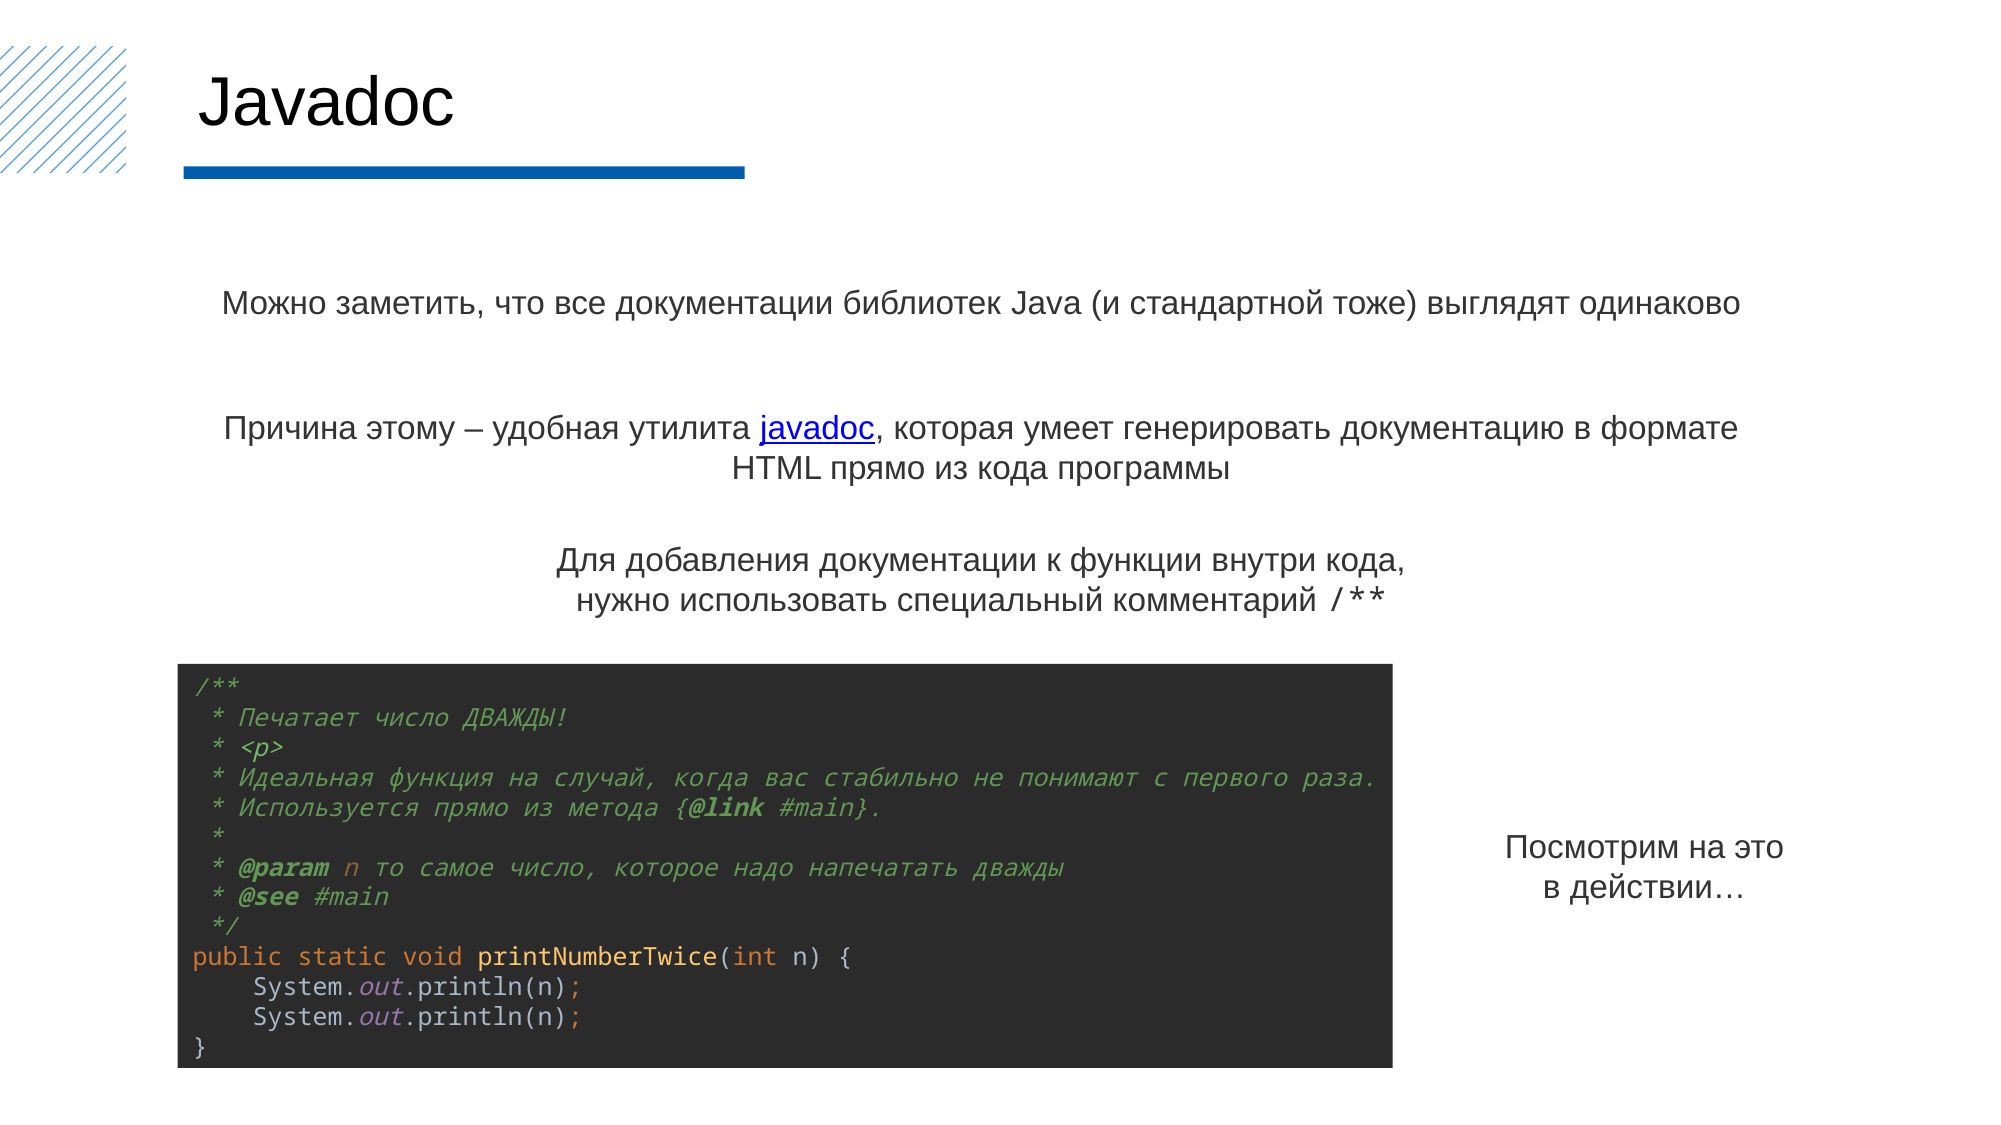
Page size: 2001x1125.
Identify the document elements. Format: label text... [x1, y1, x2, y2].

picture [0, 46, 126, 173]
text_box Можно заметить, что все документации библиотек Java (и стандартной тоже) выглядят одинаково [183, 273, 1780, 329]
text_box Посмотрим на это в действии… [1485, 818, 1804, 913]
text_box Причина этому – удобная утилита javadoc, которая умеет генерировать документацию в формате HTML прямо из кода программы [183, 398, 1780, 494]
text_box /** * Печатает число ДВАЖДЫ! * <p> * Идеальная функция на случай, когда вас стабильно не понимают с первого раза. * Используется прямо из метода {@link #main}. * * @param n то самое число, которое надо напечатать дважды * @see #main */ public static void printNumberTwice(int n) { System.out.println(n); System.out.println(n); } [177, 663, 1393, 1068]
list Javadoc [183, 58, 1780, 149]
text_box Для добавления документации к функции внутри кода, нужно использовать специальный комментарий /** [183, 530, 1780, 626]
